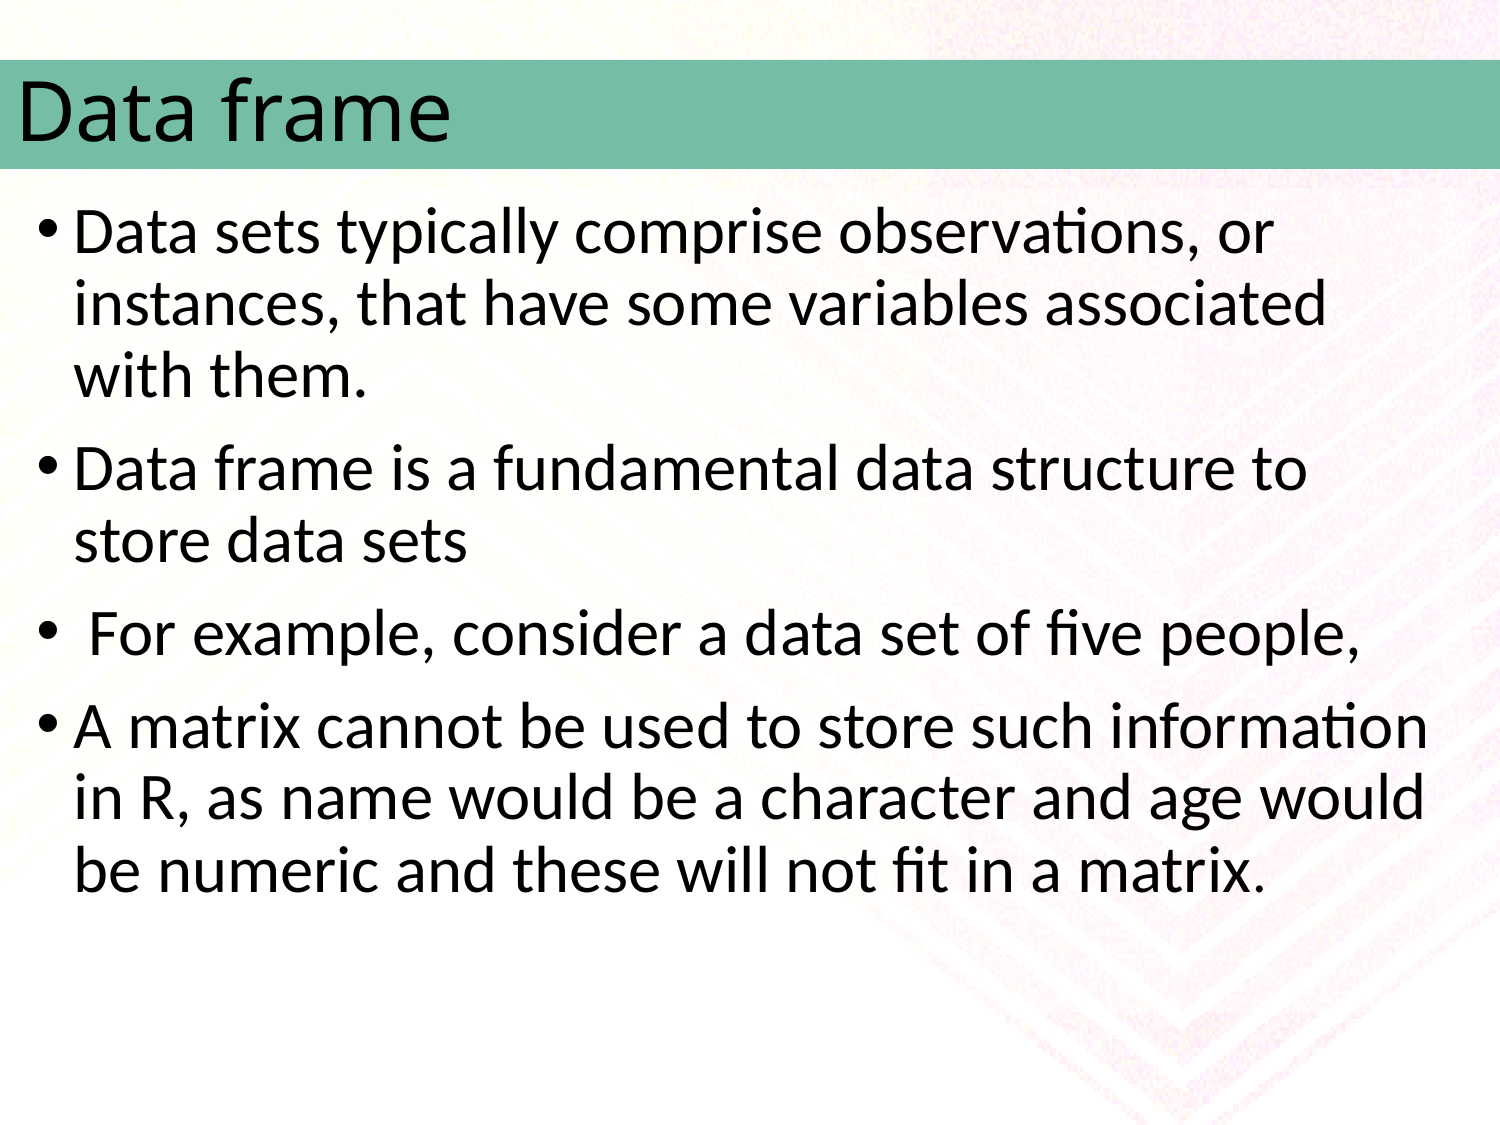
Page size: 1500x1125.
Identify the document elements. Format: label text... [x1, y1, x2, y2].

list Data sets typically comprise observations, or instances, that have some variables associated with them. Data frame is a fundamental data structure to store data sets For example, consider a data set of five people, A matrix cannot be used to store such information in R, as name would be a character and age would be numeric and these will not fit in a matrix. [21, 188, 1472, 1014]
title Data frame [0, 59, 1500, 169]
